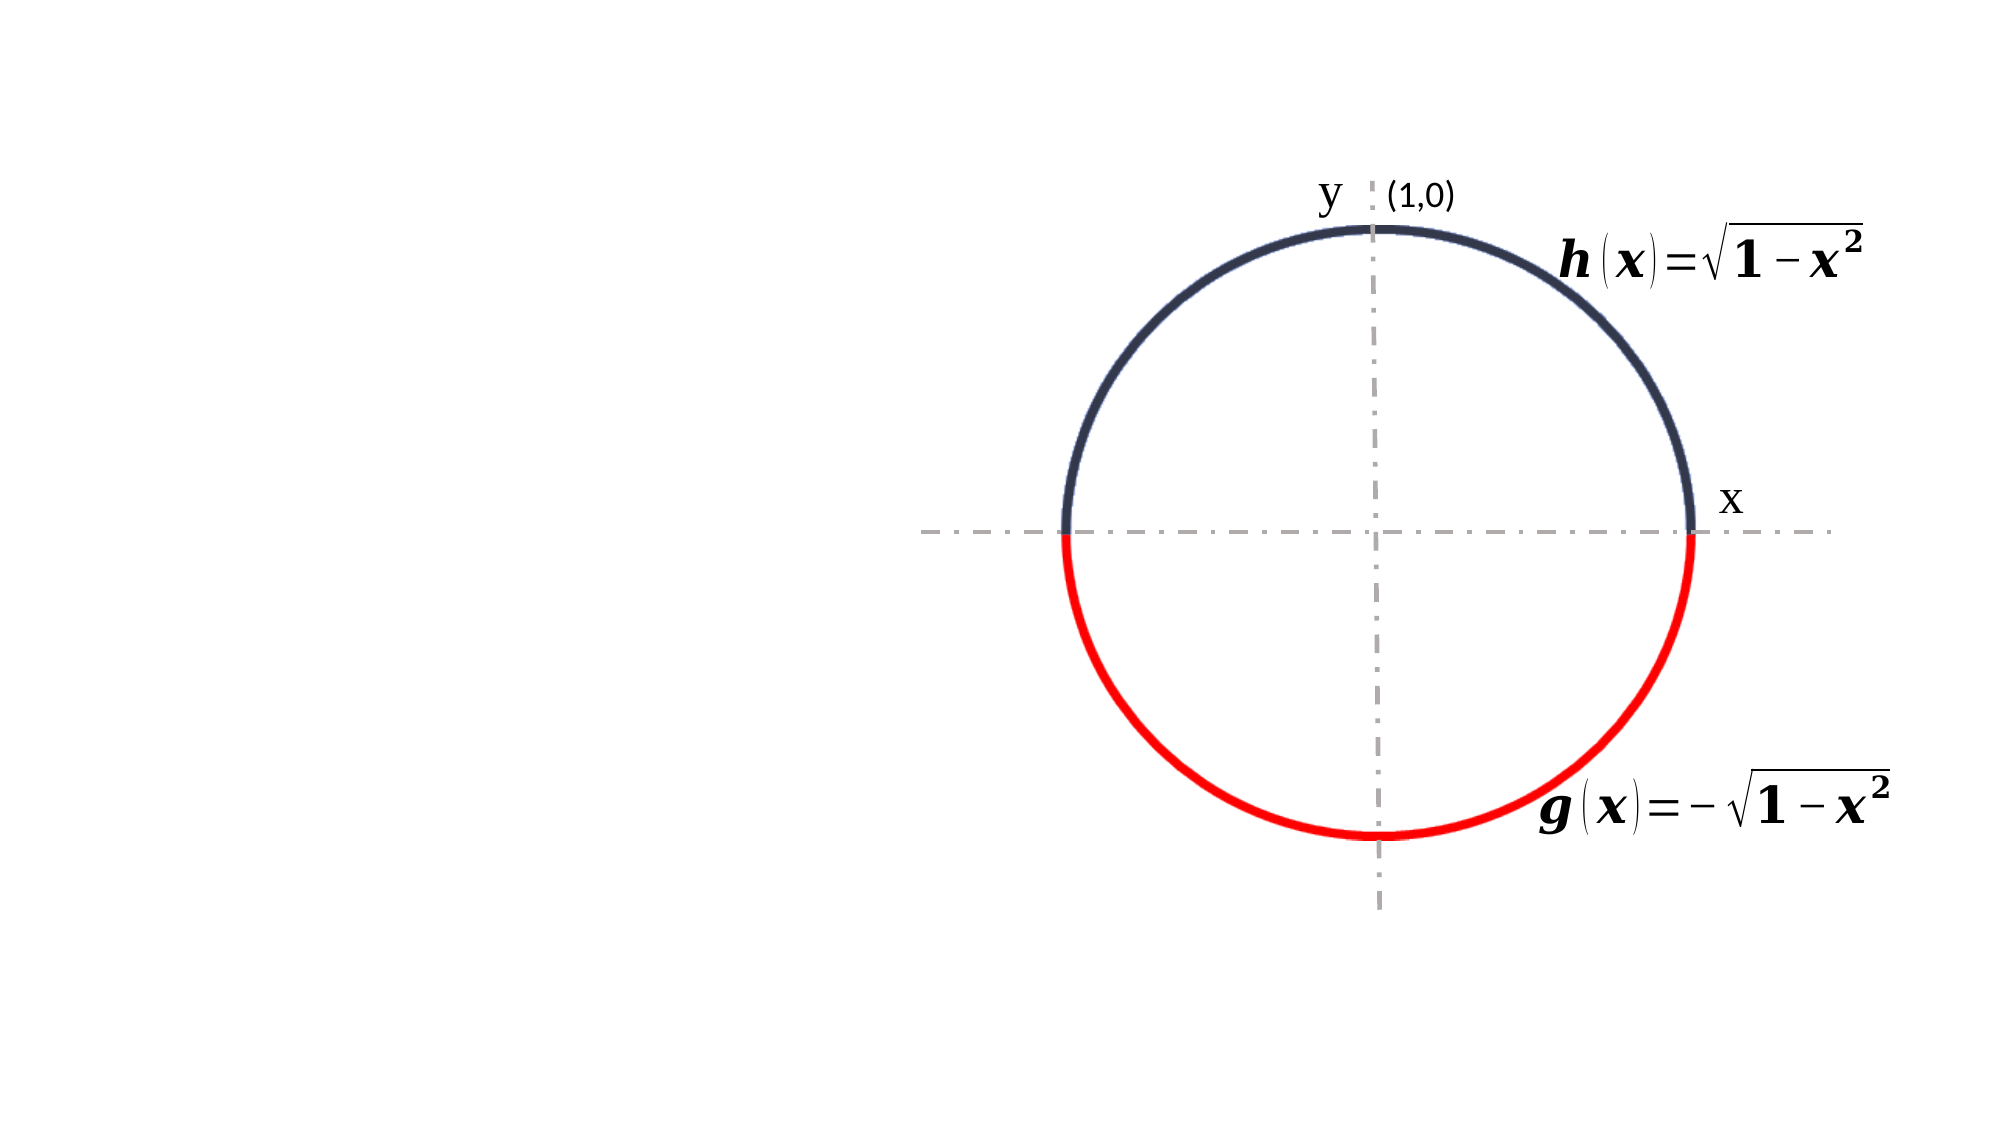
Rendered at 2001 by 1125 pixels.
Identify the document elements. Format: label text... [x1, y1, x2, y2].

text_box (1,0) [1371, 162, 1522, 203]
picture [1380, 203, 1704, 531]
text_box y [1303, 149, 1359, 203]
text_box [1372, 180, 1380, 910]
picture [1055, 203, 1372, 531]
picture [1055, 533, 1372, 864]
picture [1380, 533, 1704, 864]
text_box x [1704, 456, 1759, 531]
